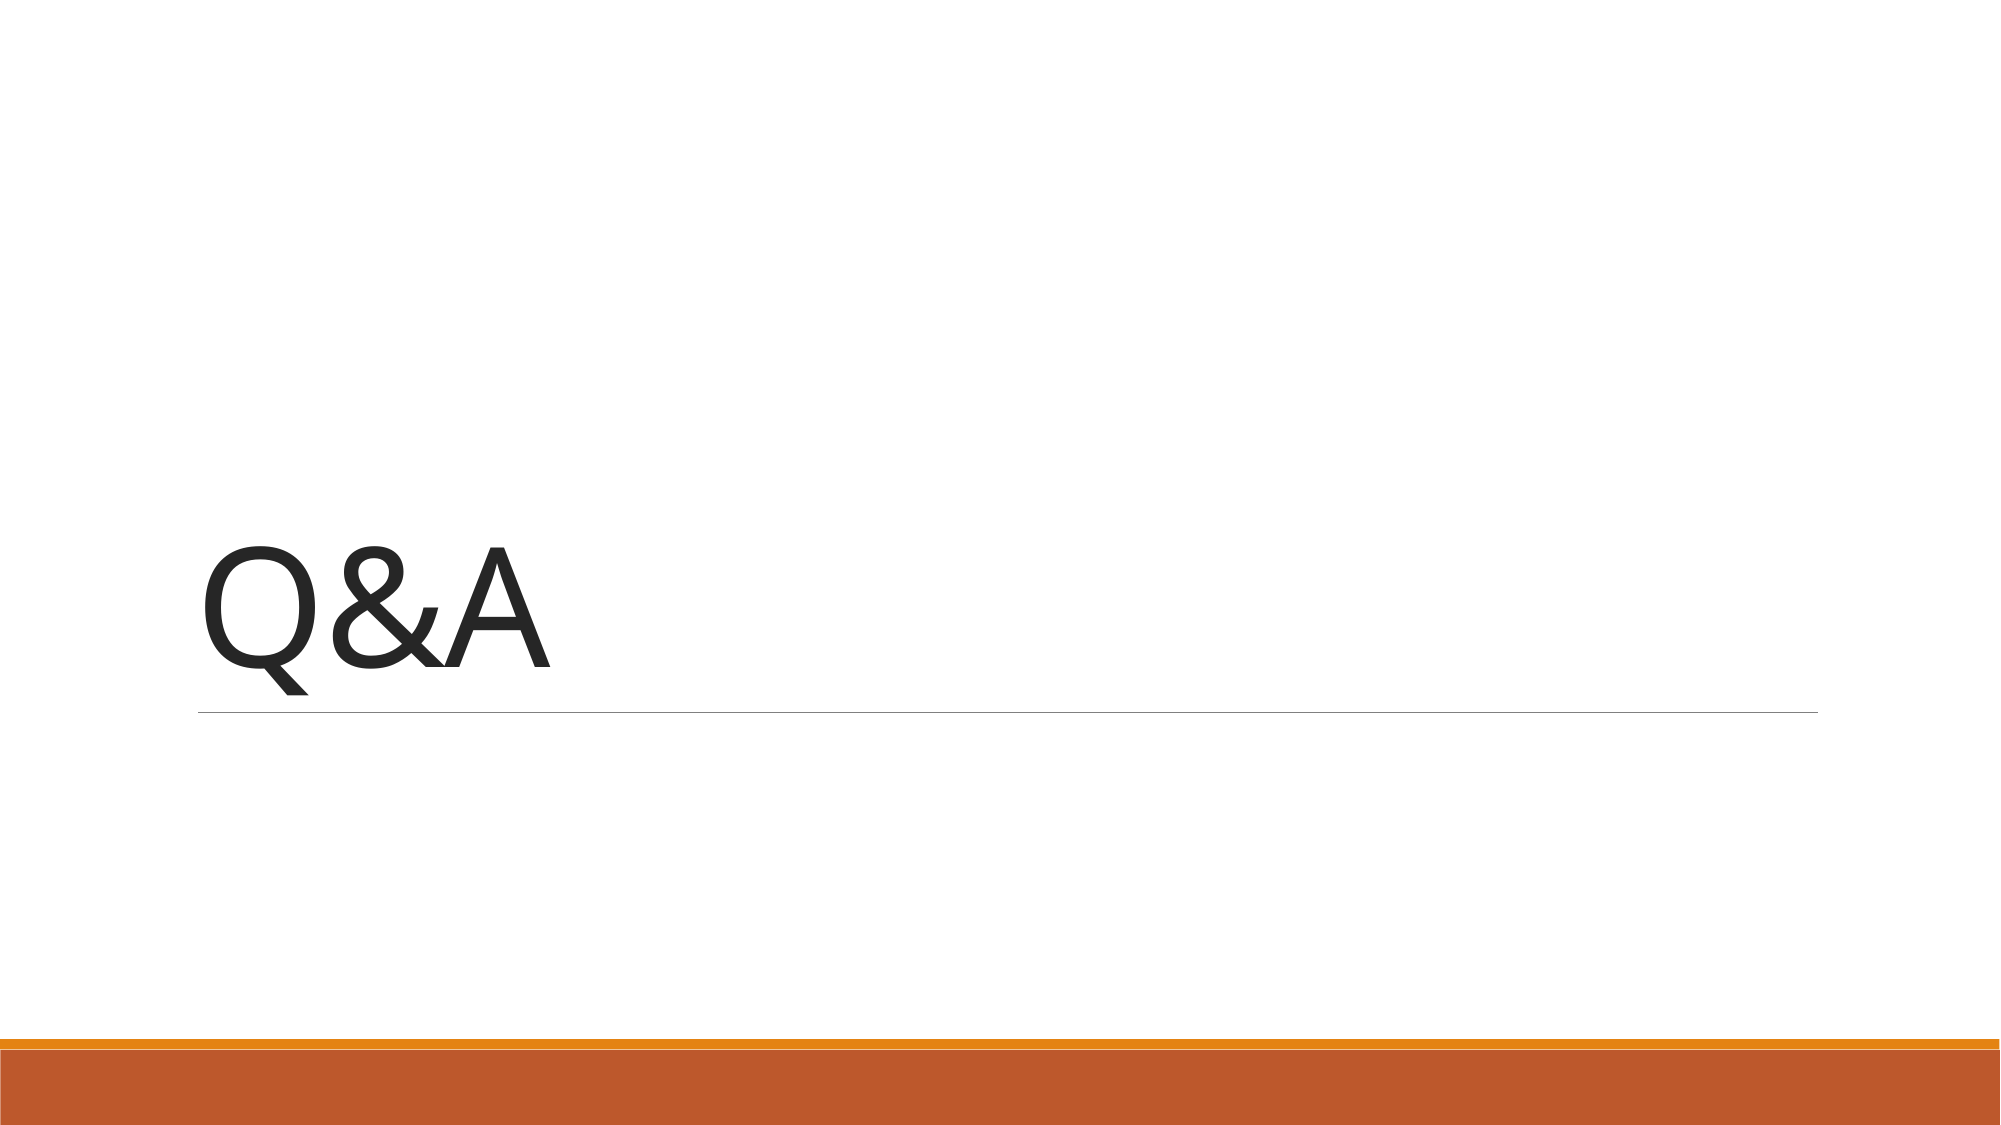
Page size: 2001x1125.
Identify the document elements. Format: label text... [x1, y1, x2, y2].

title Q&A [180, 124, 1830, 710]
